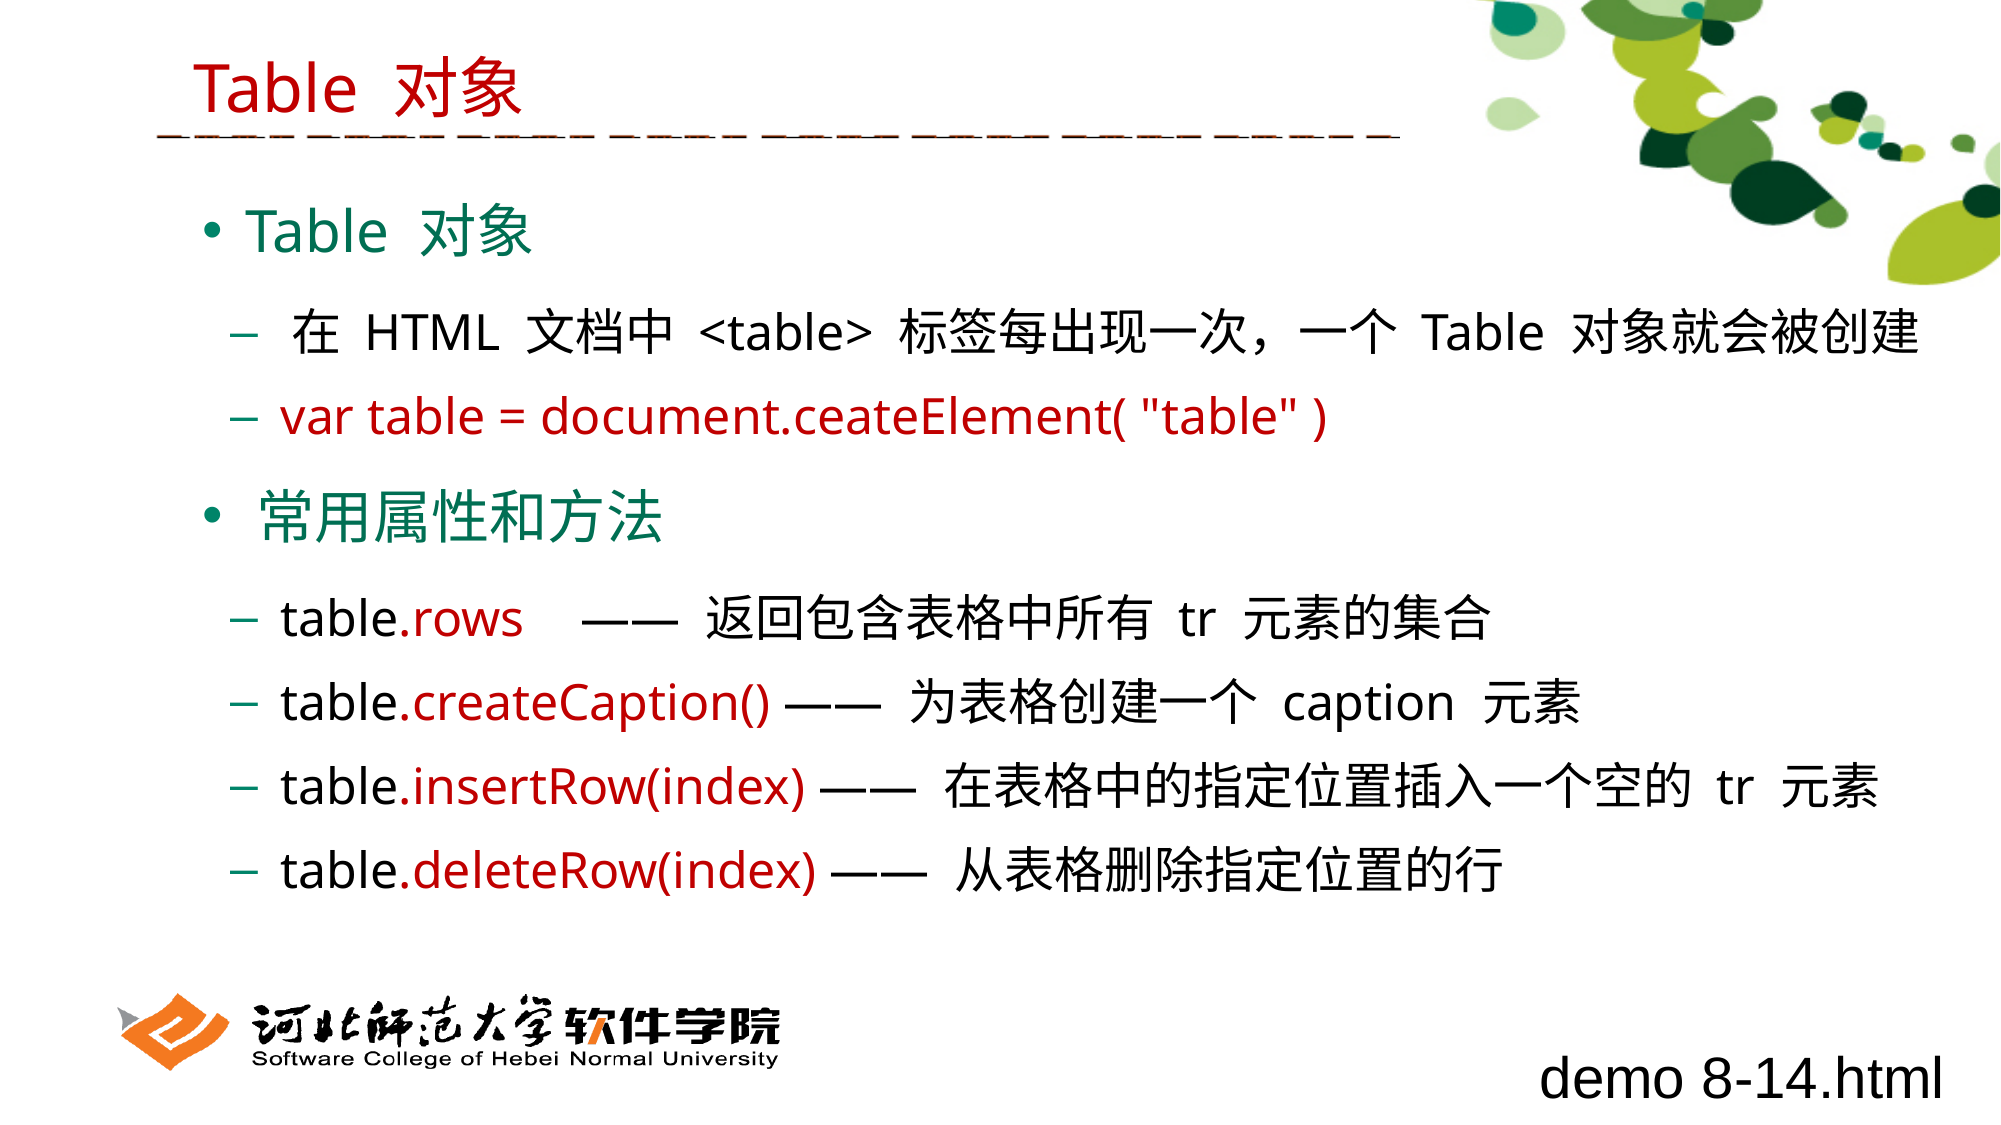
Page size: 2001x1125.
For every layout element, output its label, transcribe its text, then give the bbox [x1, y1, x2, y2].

list Table 对象 [178, 38, 1523, 120]
picture [0, 0, 2001, 1125]
text_box demo 8-14.html [1524, 1032, 1961, 1118]
list Table 对象 在 HTML 文档中 <table> 标签每出现一次，一个 Table 对象就会被创建 var table = document.ceateElement( "table" ) 常用属性和方法 table.rows —— 返回包含表格中所有 tr 元素的集合 table.createCaption() —— 为表格创建一个 caption 元素 table.insertRow(index) —— 在表格中的指定位置插入一个空的 tr 元素 table.deleteRow(index) —— 从表格删除指定位置的行 [187, 152, 1956, 973]
